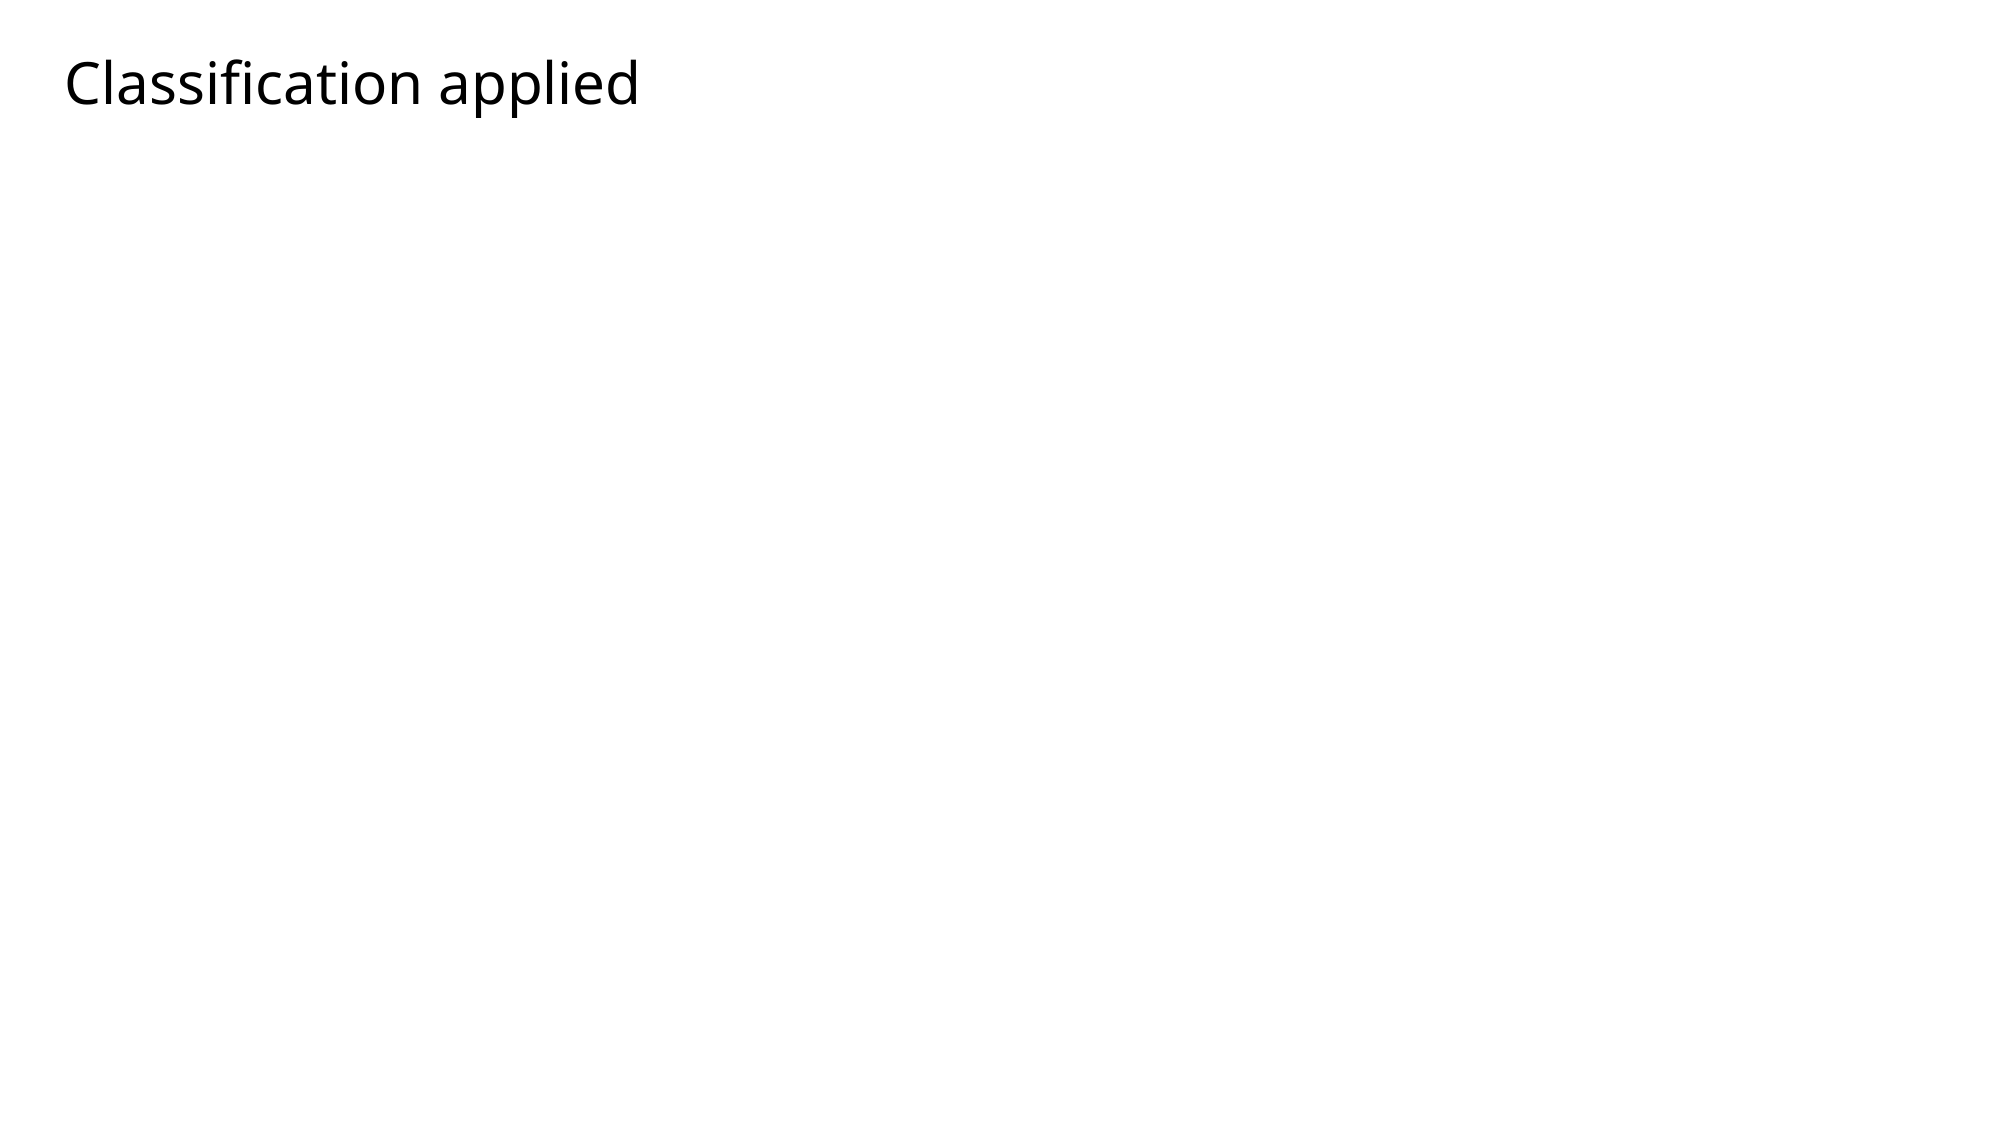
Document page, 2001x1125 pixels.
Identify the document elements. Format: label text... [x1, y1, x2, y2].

text_box Classification applied [49, 38, 1097, 124]
